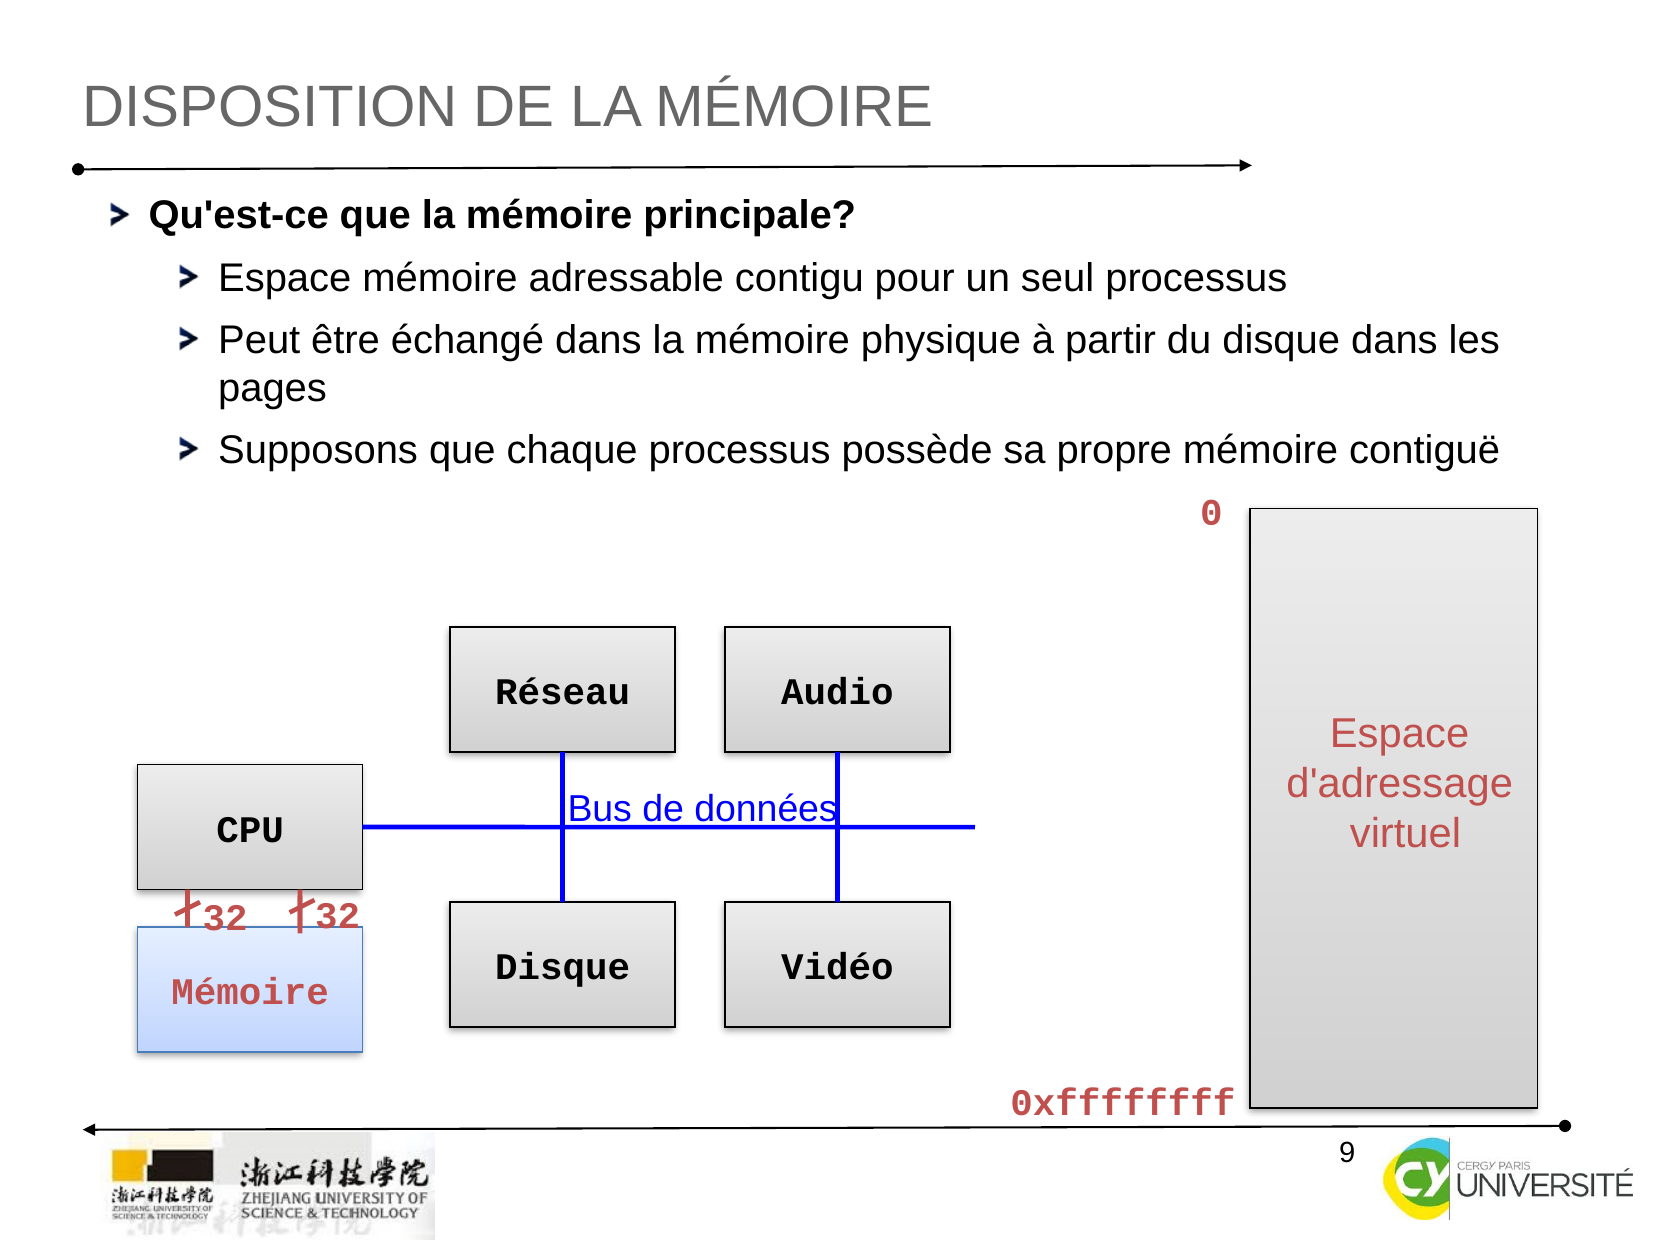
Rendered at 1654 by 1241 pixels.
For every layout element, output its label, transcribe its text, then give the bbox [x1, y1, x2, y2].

text_box Espace d'adressage virtuel [1271, 697, 1540, 863]
text_box Mémoire [137, 926, 363, 1053]
picture [168, 255, 208, 295]
picture [100, 1132, 435, 1240]
text_box 0xffffffff [995, 1070, 1251, 1131]
text_box 0 [1184, 486, 1238, 546]
text_box 32 [187, 885, 263, 946]
picture [1380, 1136, 1633, 1220]
text_box CPU [137, 764, 363, 890]
text_box [1249, 508, 1538, 1109]
text_box 32 [300, 883, 375, 943]
text_box Réseau [449, 626, 676, 753]
text_box Disque [449, 901, 676, 1028]
picture [168, 317, 208, 357]
text_box Vidéo [724, 901, 951, 1028]
text_box Qu'est-ce que la mémoire principale? Espace mémoire adressable contigu pour un seul processus Peut être échangé dans la mémoire physique à partir du disque dans les pages Supposons que chaque processus possède sa propre mémoire contiguë [82, 188, 1555, 502]
picture [99, 193, 139, 233]
picture [168, 427, 208, 467]
text_box Disposition de la mémoire [82, 49, 1571, 158]
text_box Audio [724, 626, 951, 753]
text_box Bus de données [552, 777, 853, 837]
